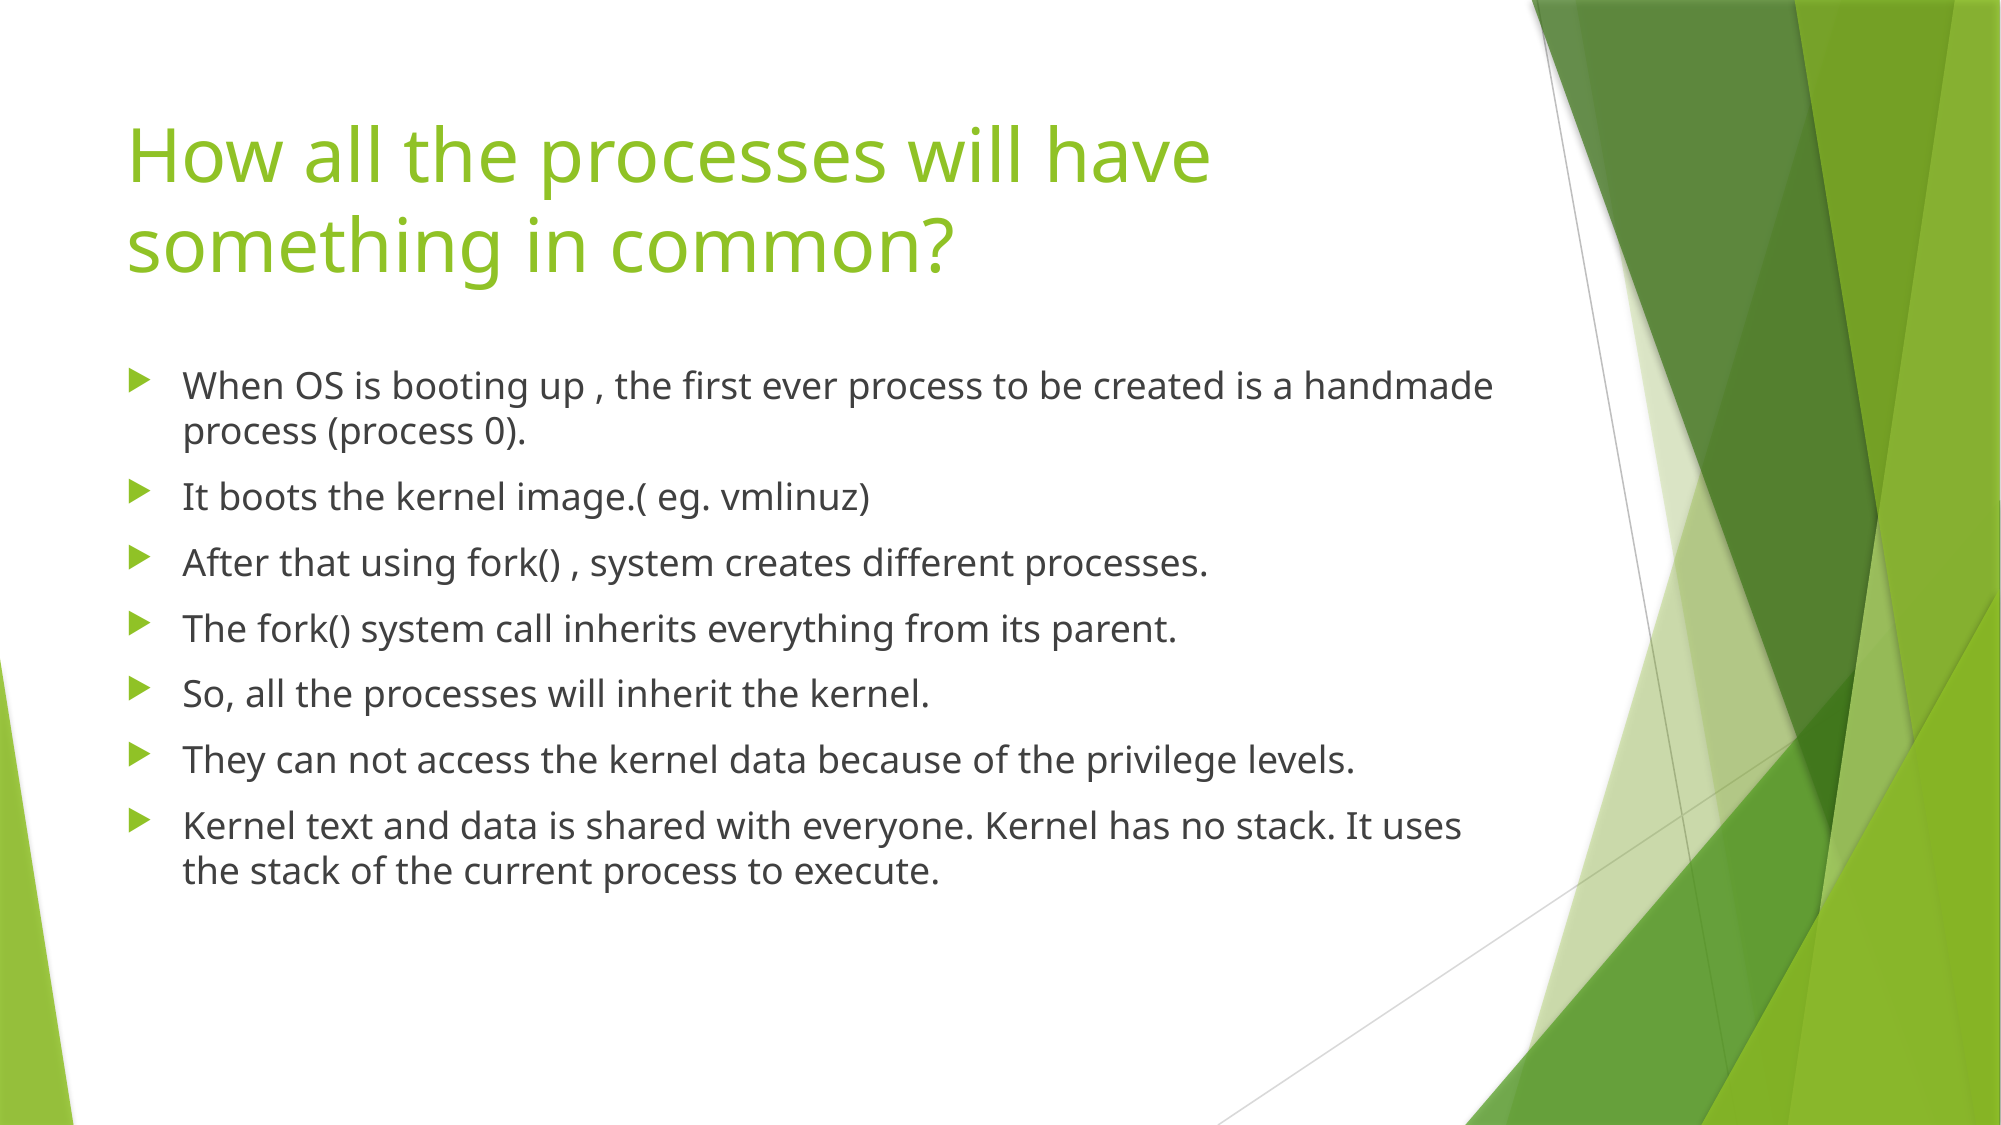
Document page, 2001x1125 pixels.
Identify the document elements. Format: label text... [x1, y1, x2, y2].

list When OS is booting up , the first ever process to be created is a handmade process (process 0). It boots the kernel image.( eg. vmlinuz) After that using fork() , system creates different processes. The fork() system call inherits everything from its parent. So, all the processes will inherit the kernel. They can not access the kernel data because of the privilege levels. Kernel text and data is shared with everyone. Kernel has no stack. It uses the stack of the current process to execute. [111, 354, 1522, 992]
title How all the processes will have something in common? [111, 99, 1522, 317]
